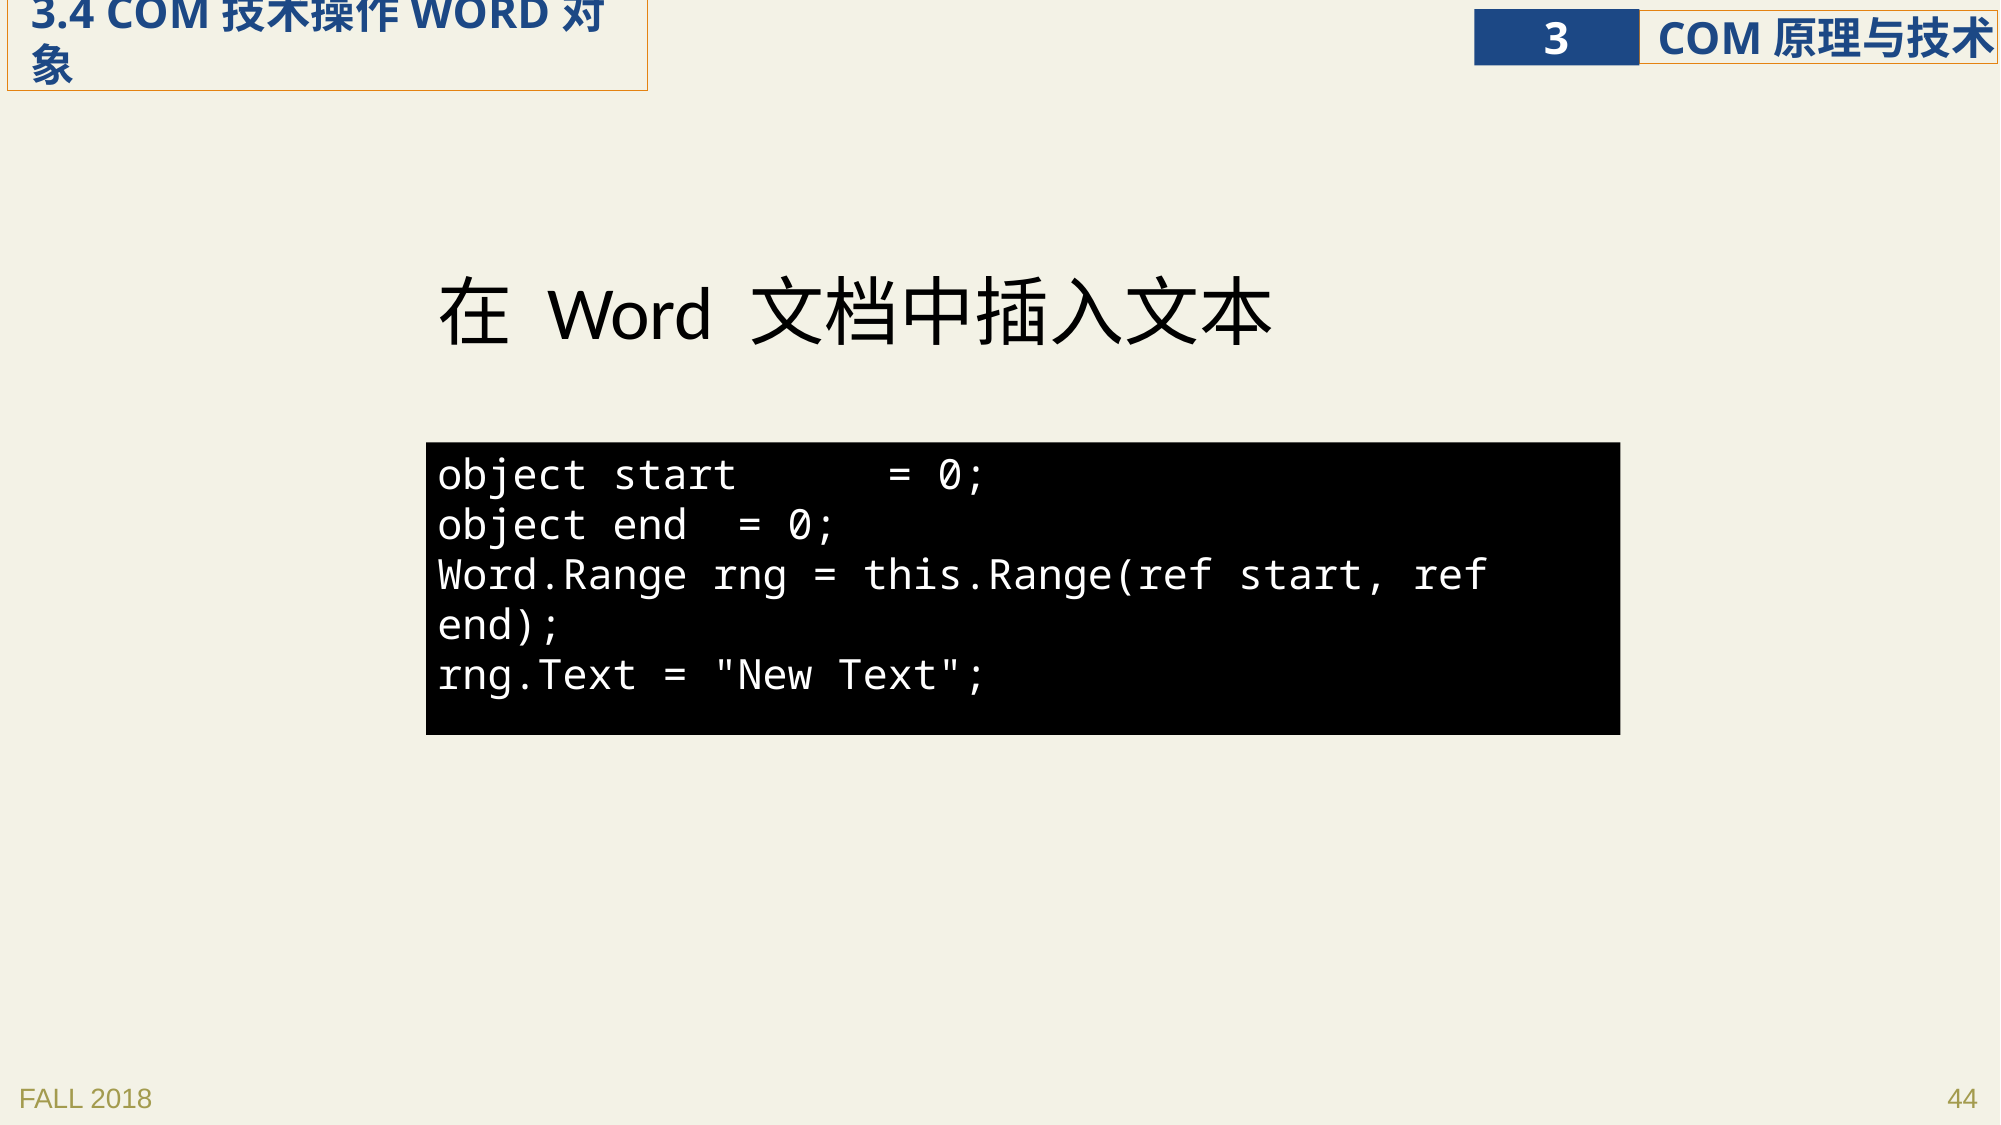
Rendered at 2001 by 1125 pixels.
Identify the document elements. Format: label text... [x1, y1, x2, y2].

title 在 Word 文档中插入文本 [426, 249, 1679, 369]
list object start = 0; object end = 0; Word.Range rng = this.Range(ref start, ref end); rng.Text = "New Text"; [426, 442, 1621, 735]
